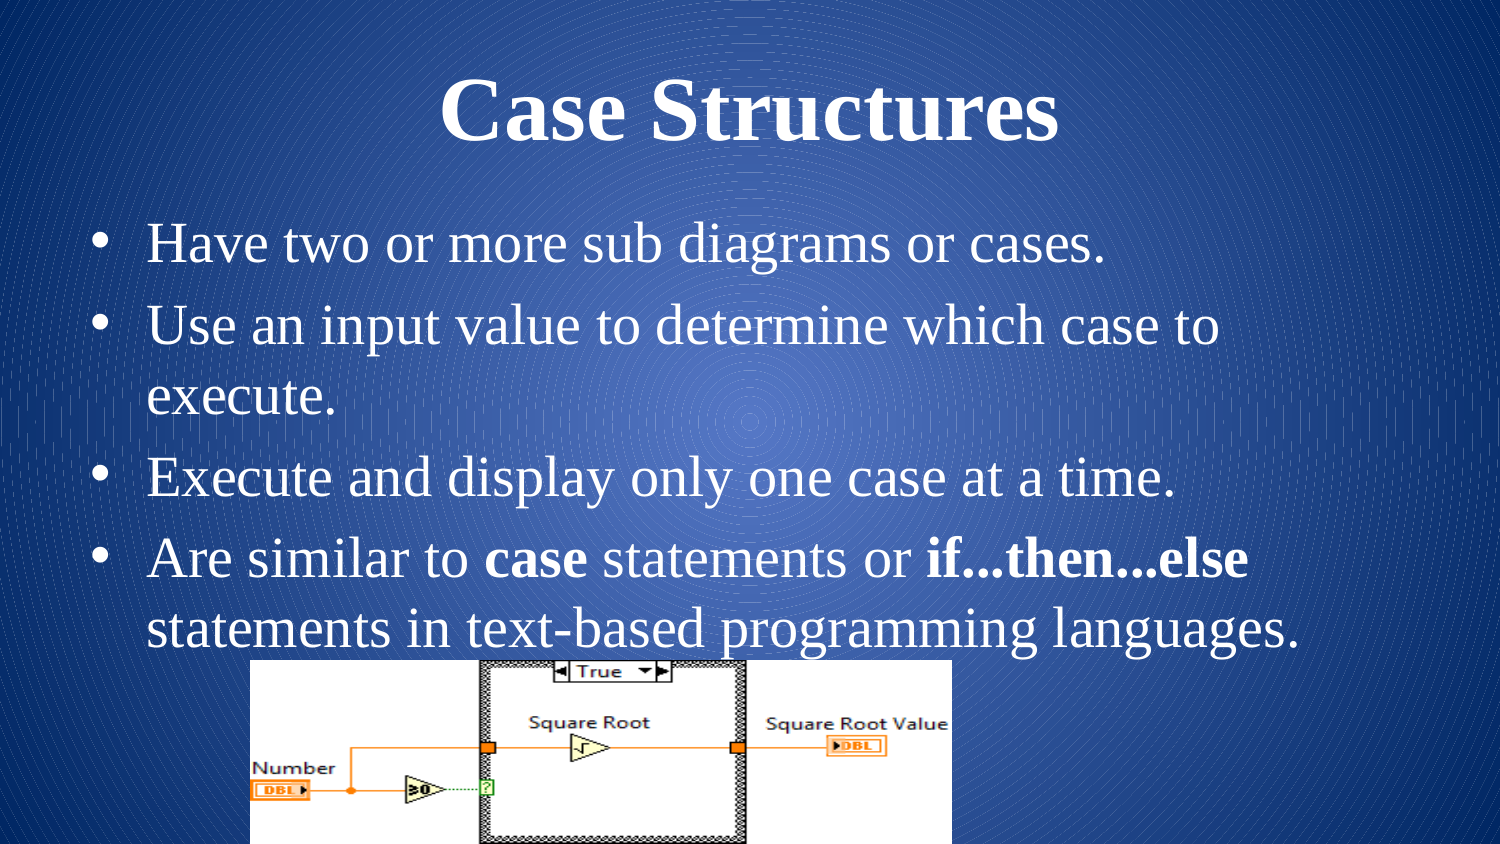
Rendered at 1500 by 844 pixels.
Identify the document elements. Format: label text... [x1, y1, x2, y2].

list Have two or more sub diagrams or cases. Use an input value to determine which case to execute. Execute and display only one case at a time. Are similar to case statements or if...then...else statements in text-based programming languages. [75, 196, 1425, 754]
title Case Structures [75, 33, 1425, 175]
picture [249, 660, 952, 844]
